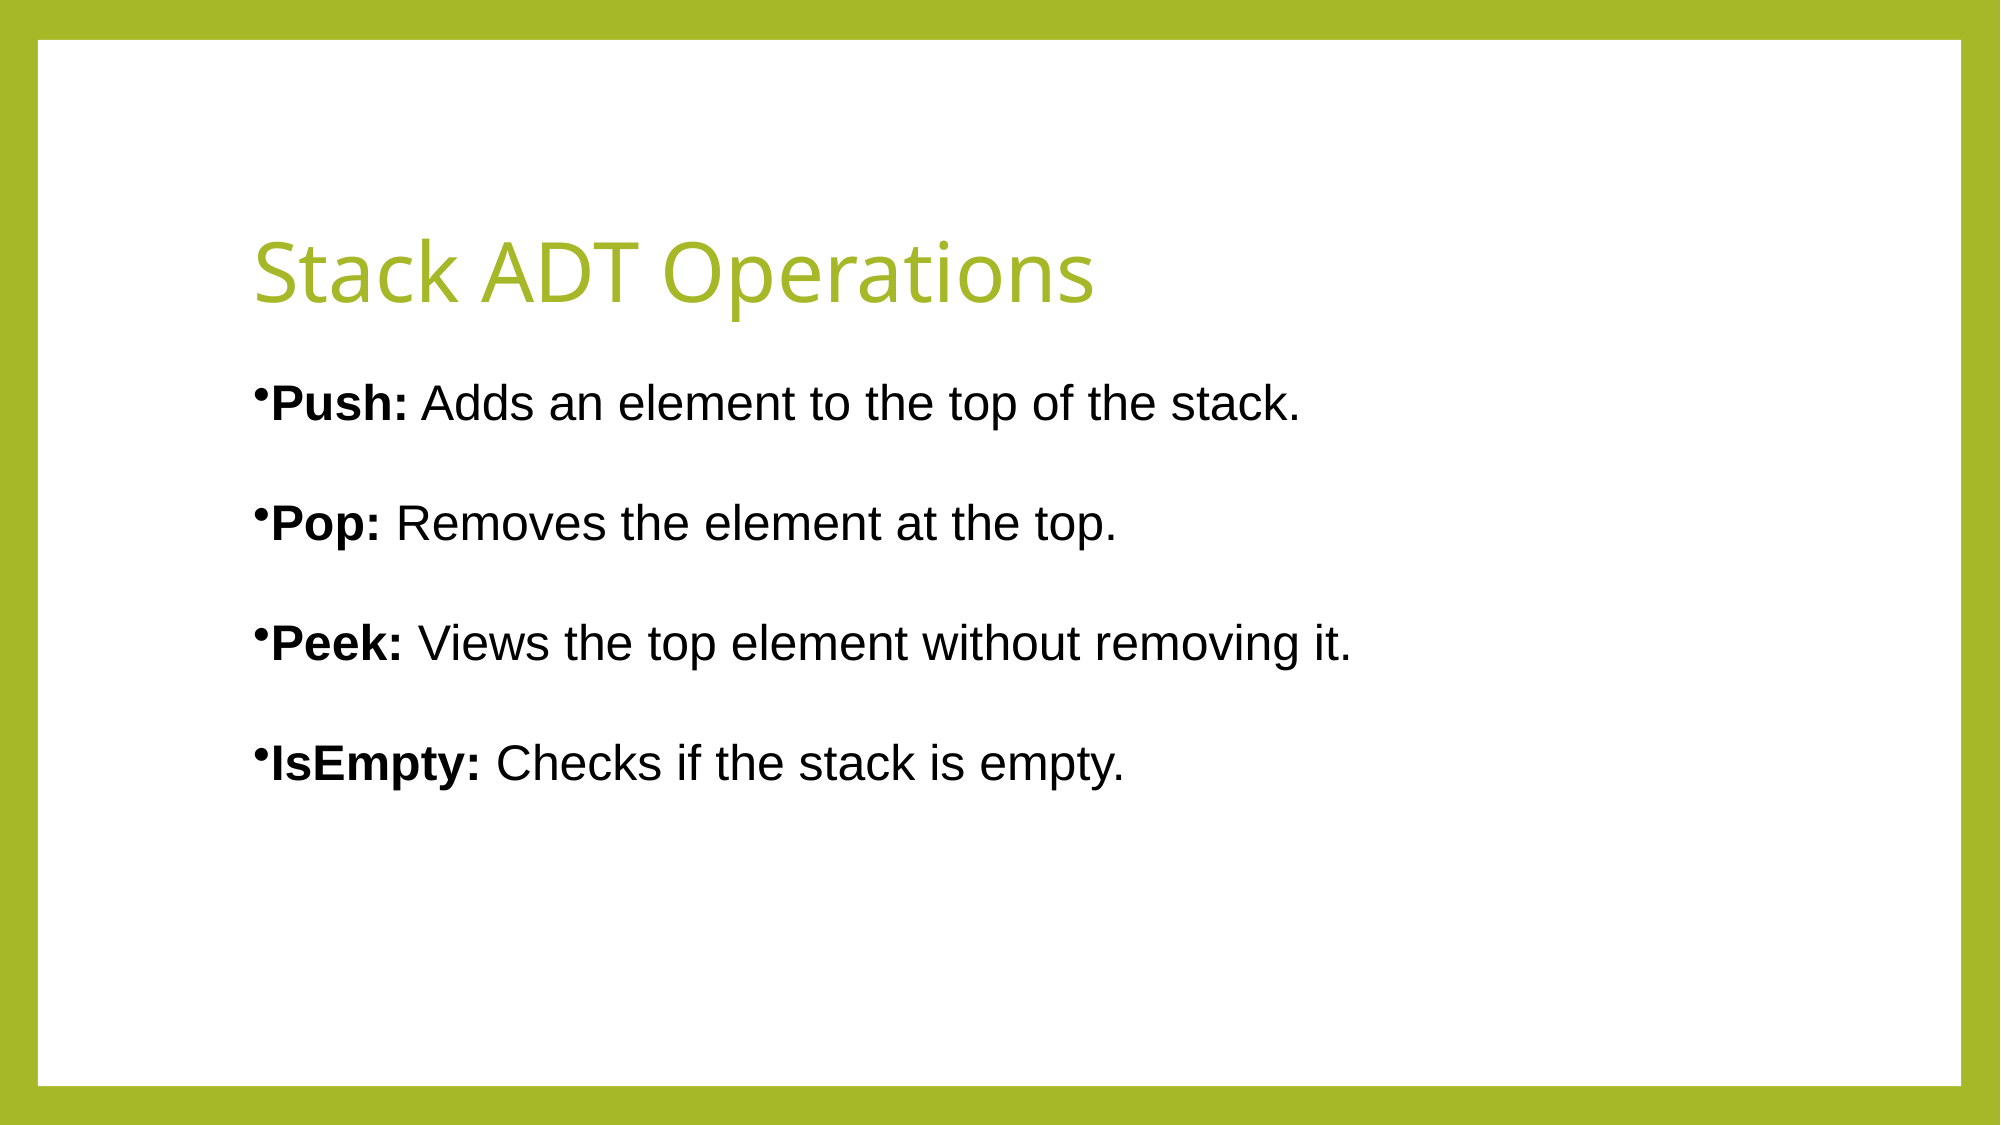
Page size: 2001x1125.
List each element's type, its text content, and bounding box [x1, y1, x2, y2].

title Stack ADT Operations [238, 189, 1814, 362]
list Push: Adds an element to the top of the stack. Pop: Removes the element at the top. Peek: Views the top element without removing it. IsEmpty: Checks if the stack is empty. [238, 254, 1381, 908]
